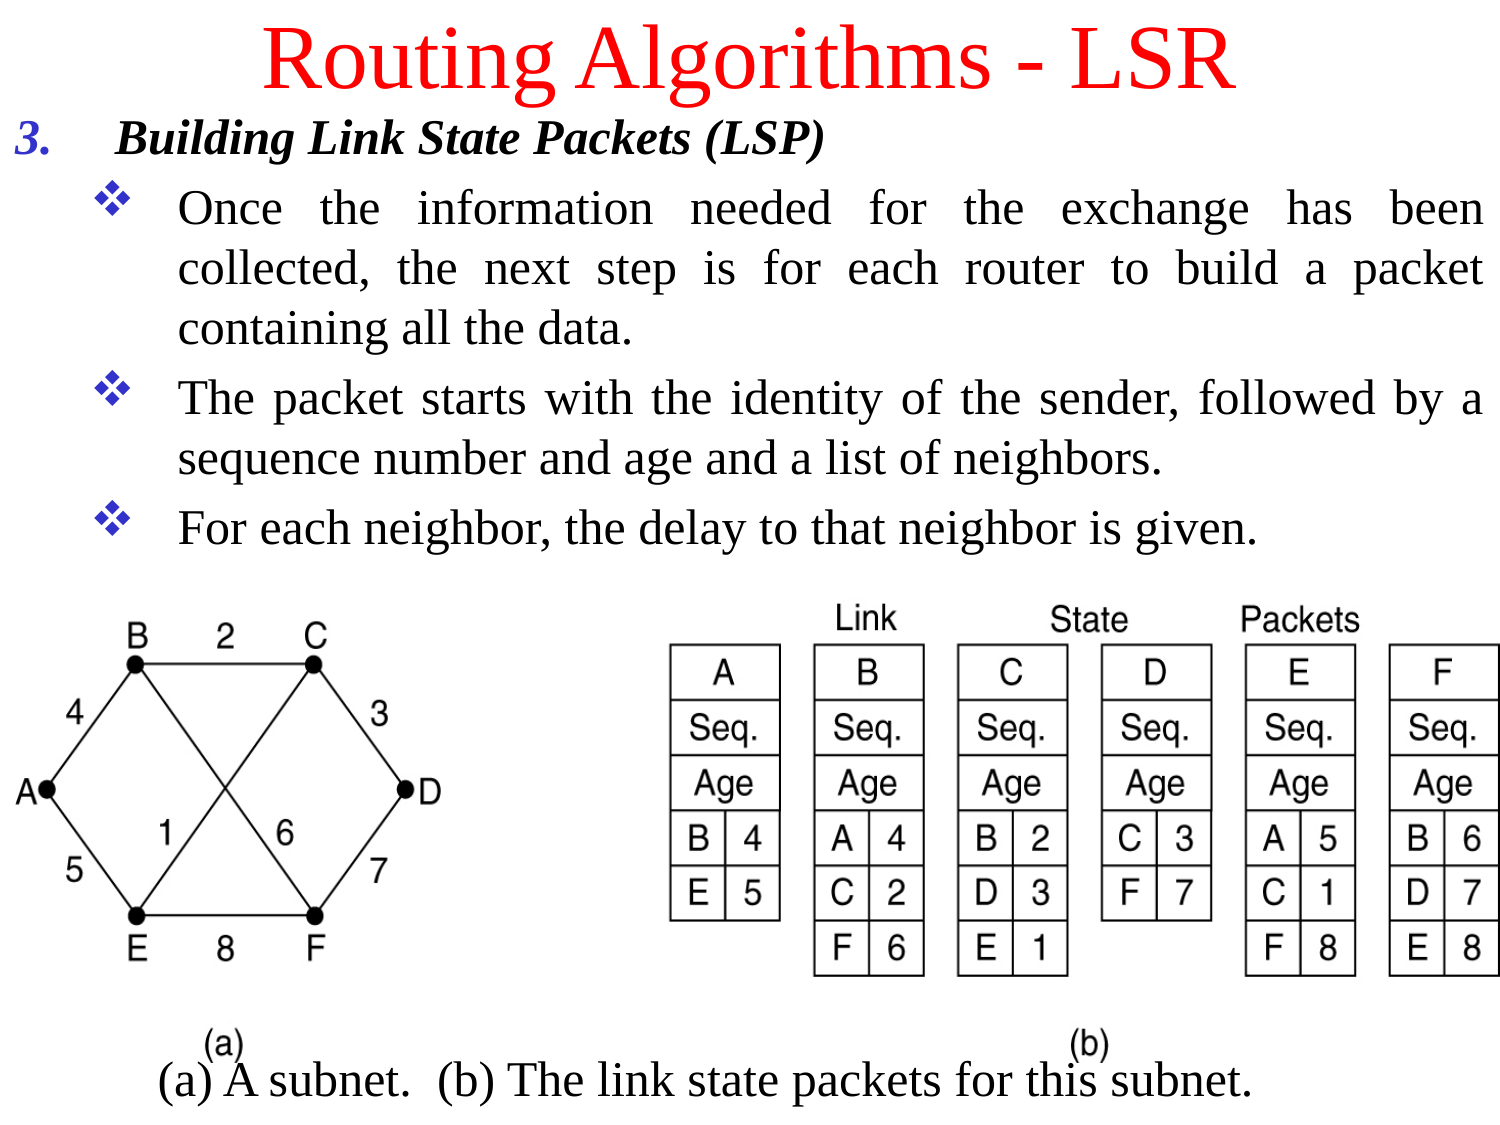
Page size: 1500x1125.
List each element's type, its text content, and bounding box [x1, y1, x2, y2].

list Building Link State Packets (LSP) Once the information needed for the exchange has been collected, the next step is for each router to build a packet containing all the data. The packet starts with the identity of the sender, followed by a sequence number and age and a list of neighbors. For each neighbor, the delay to that neighbor is given. [0, 96, 1500, 1125]
text_box (a) A subnet. (b) The link state packets for this subnet. [142, 1072, 1371, 1114]
slide_number 19 [1074, 1072, 1388, 1101]
title Routing Algorithms - LSR [0, 0, 1500, 96]
picture [15, 596, 1500, 1063]
